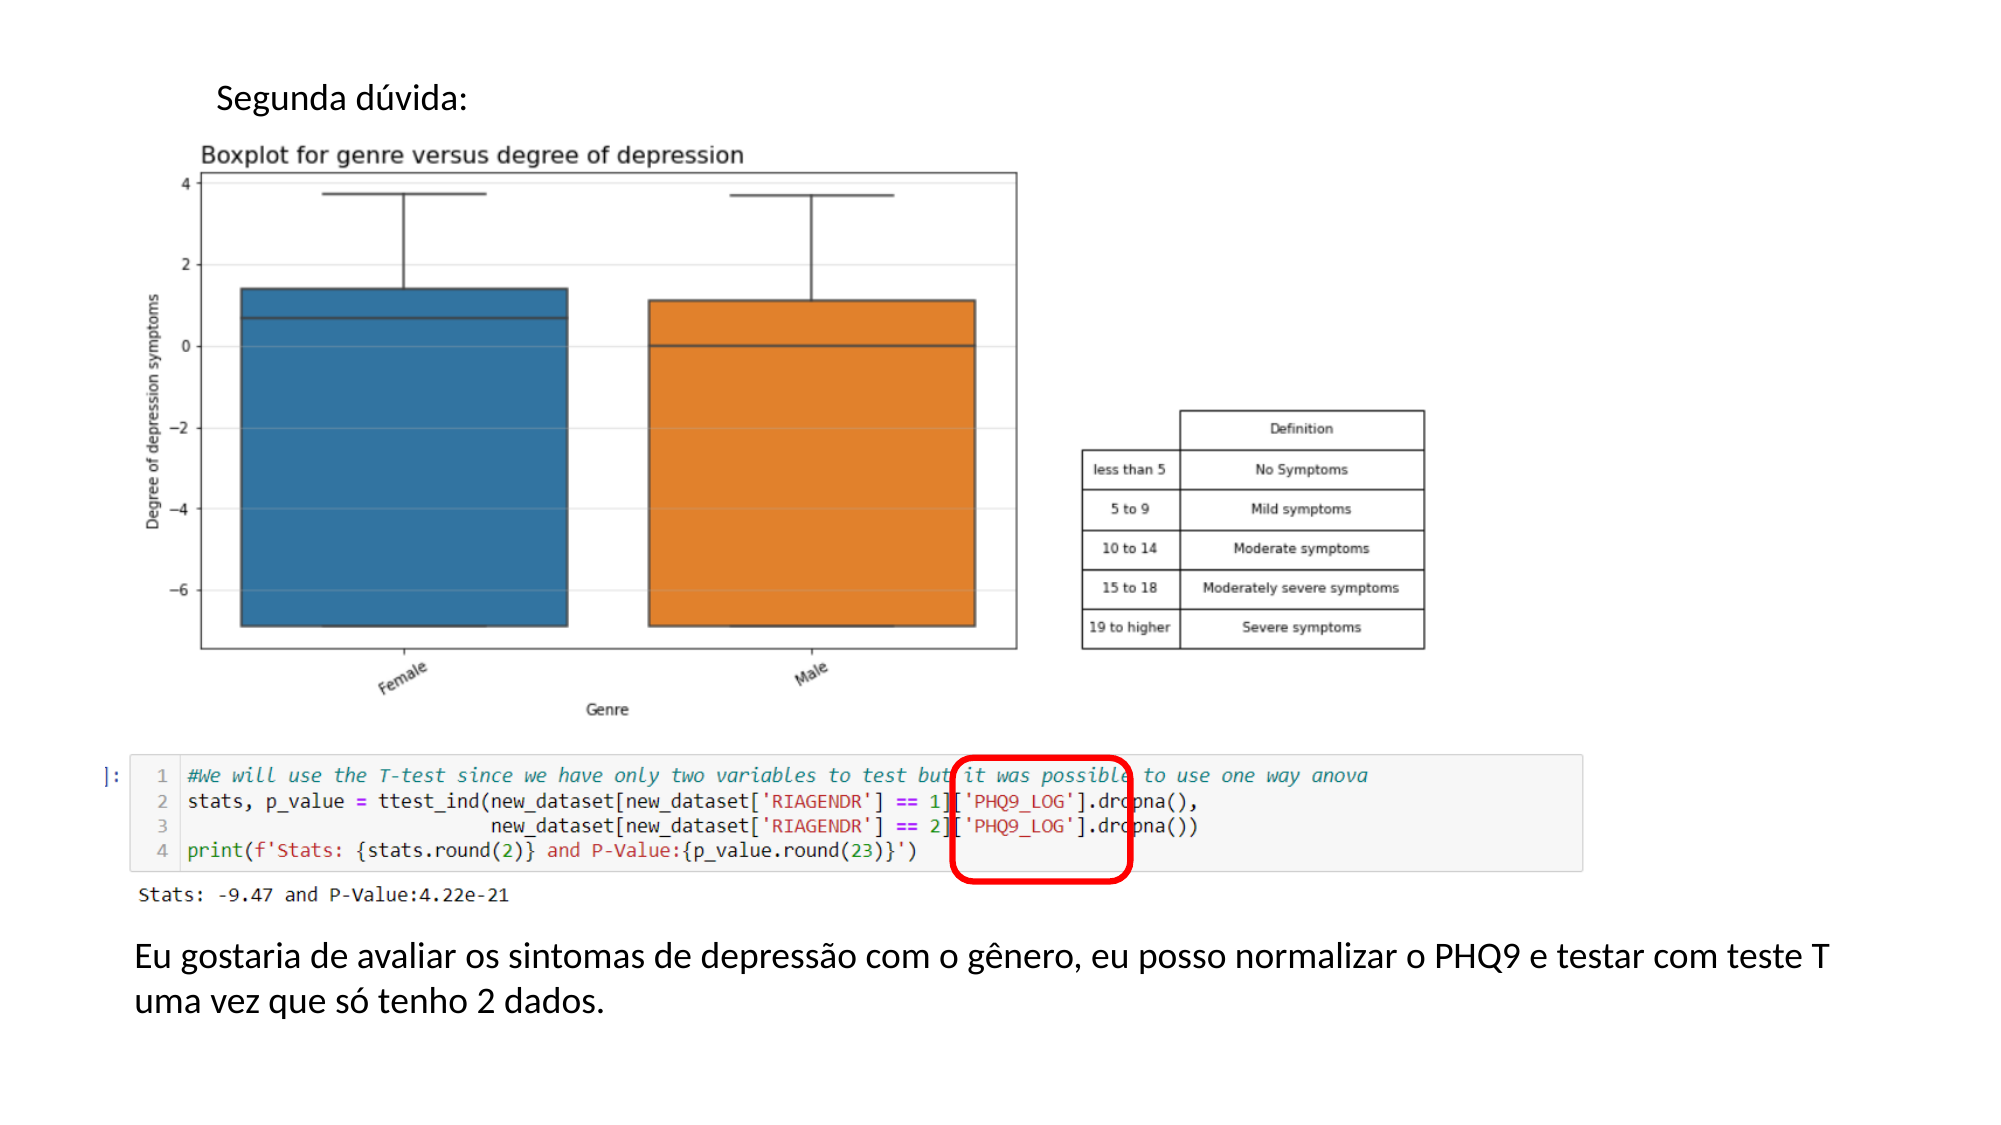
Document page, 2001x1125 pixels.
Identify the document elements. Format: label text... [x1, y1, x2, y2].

picture [105, 131, 1594, 926]
text_box Segunda dúvida: [201, 66, 484, 126]
text_box Eu gostaria de avaliar os sintomas de depressão com o gênero, eu posso normalizar o PHQ9 e testar com teste T uma vez que só tenho 2 dados. [119, 924, 1881, 1029]
